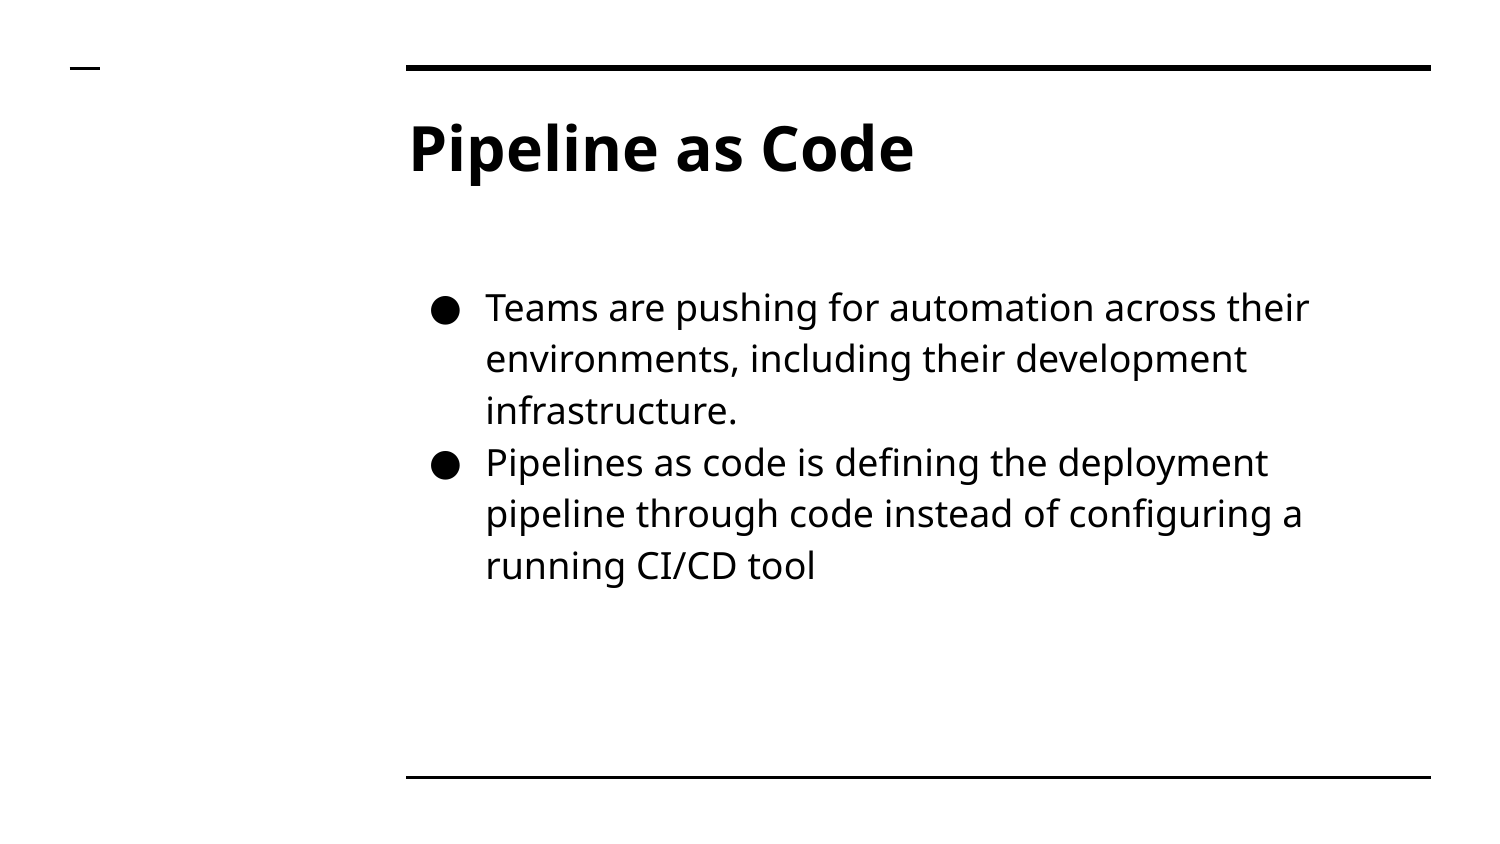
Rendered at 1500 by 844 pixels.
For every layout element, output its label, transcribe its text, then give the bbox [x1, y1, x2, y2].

list Teams are pushing for automation across their environments, including their development infrastructure. Pipelines as code is defining the deployment pipeline through code instead of configuring a running CI/CD tool [395, 261, 1433, 755]
title Pipeline as Code [393, 94, 1431, 199]
